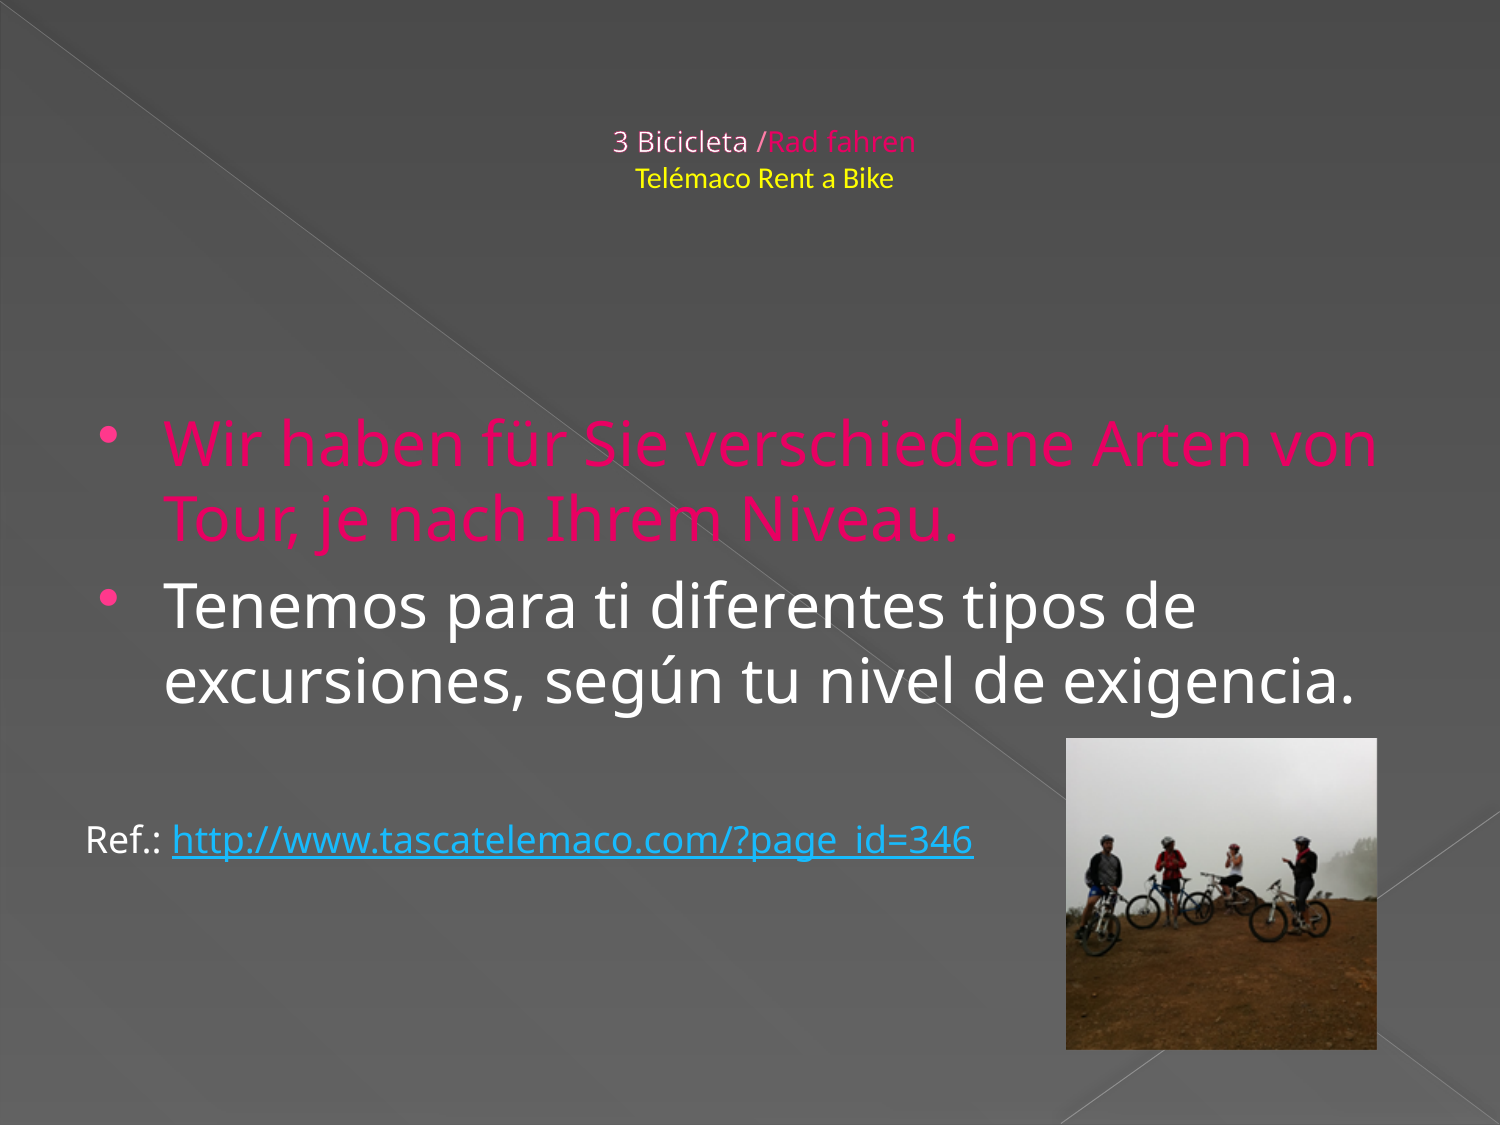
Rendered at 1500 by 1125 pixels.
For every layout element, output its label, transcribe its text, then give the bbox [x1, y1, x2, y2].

text_box Ref.: http://www.tascatelemaco.com/?page_id=346 [70, 808, 1008, 875]
title 3 Bicicleta /Rad fahren Telémaco Rent a Bike [75, 43, 1425, 274]
picture [1066, 738, 1379, 1053]
list Wir haben für Sie verschiedene Arten von Tour, je nach Ihrem Niveau. Tenemos para ti diferentes tipos de excursiones, según tu nivel de exigencia. [75, 308, 1425, 1059]
